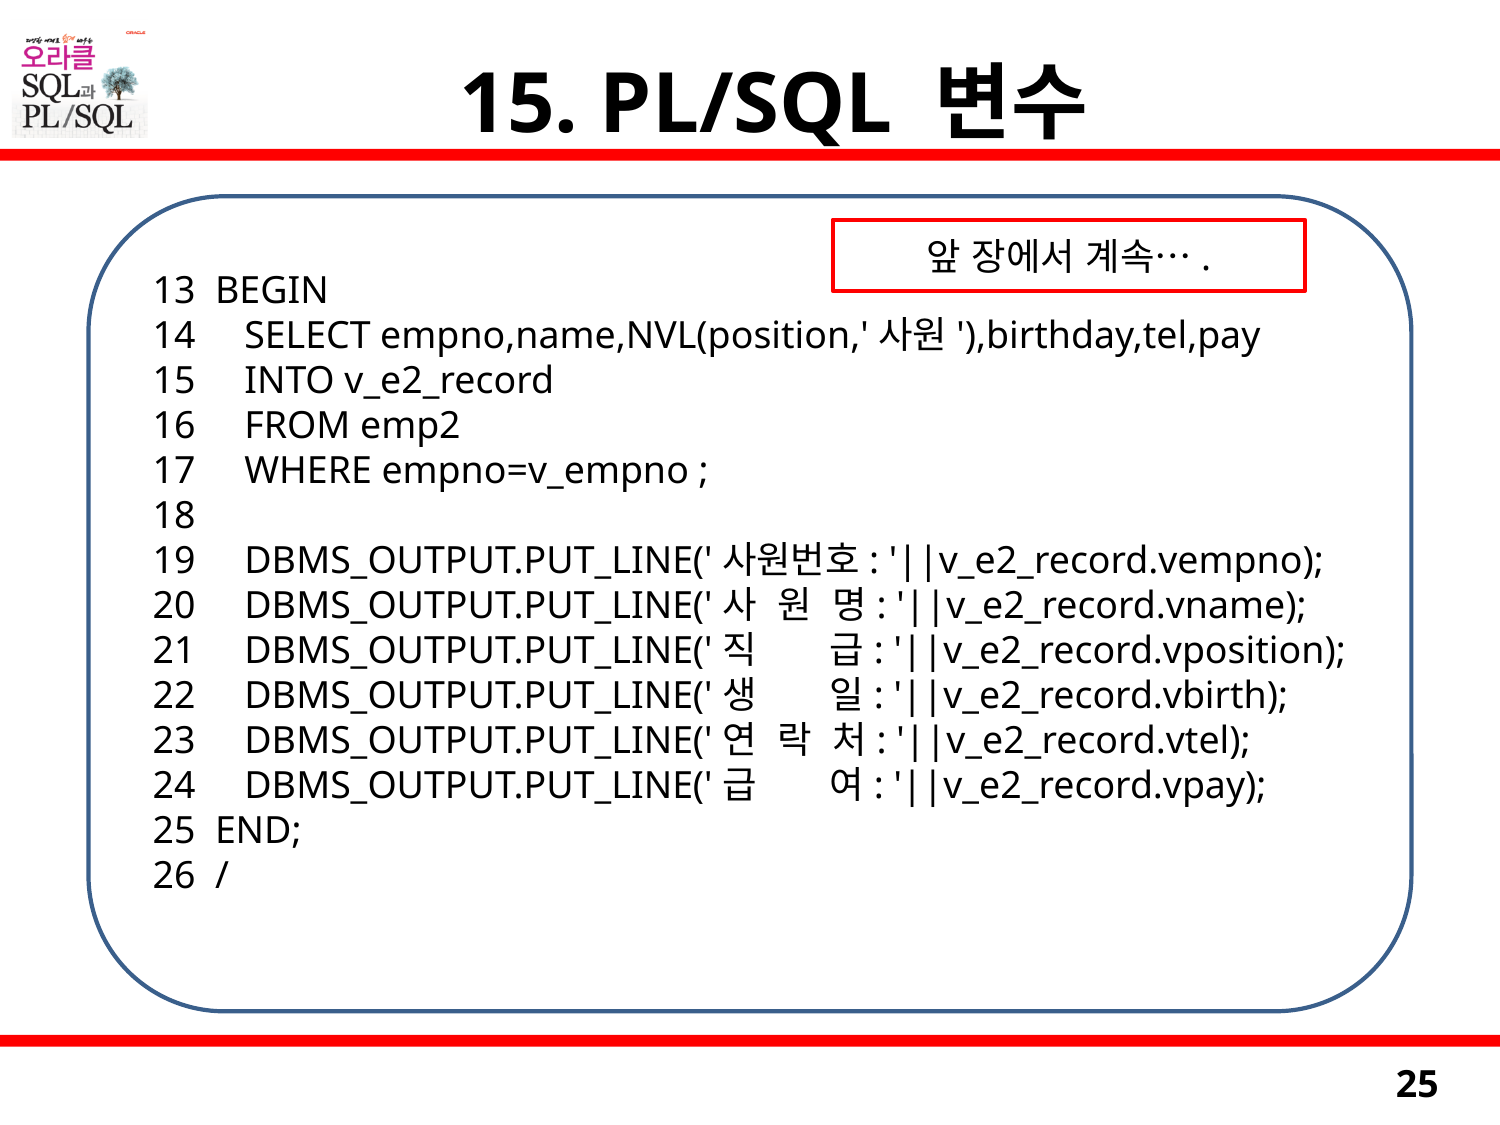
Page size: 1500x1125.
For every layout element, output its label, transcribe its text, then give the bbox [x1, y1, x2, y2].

text_box 25 [1362, 1056, 1473, 1108]
text_box [0, 147, 1500, 163]
text_box [0, 1033, 1500, 1049]
text_box 앞 장에서 계속…. [831, 218, 1307, 293]
picture [11, 19, 148, 138]
text_box 15. PL/SQL 변수 [204, 0, 1343, 151]
text_box 13 BEGIN 14 SELECT empno,name,NVL(position,'사원'),birthday,tel,pay 15 INTO v_e2_record 16 FROM emp2 17 WHERE empno=v_empno ; 18 19 DBMS_OUTPUT.PUT_LINE('사원번호: '||v_e2_record.vempno); 20 DBMS_OUTPUT.PUT_LINE('사 원 명: '||v_e2_record.vname); 21 DBMS_OUTPUT.PUT_LINE('직 급: '||v_e2_record.vposition); 22 DBMS_OUTPUT.PUT_LINE('생 일: '||v_e2_record.vbirth); 23 DBMS_OUTPUT.PUT_LINE('연 락 처: '||v_e2_record.vtel); 24 DBMS_OUTPUT.PUT_LINE('급 여: '||v_e2_record.vpay); 25 END; 26 / [86, 194, 1414, 1014]
